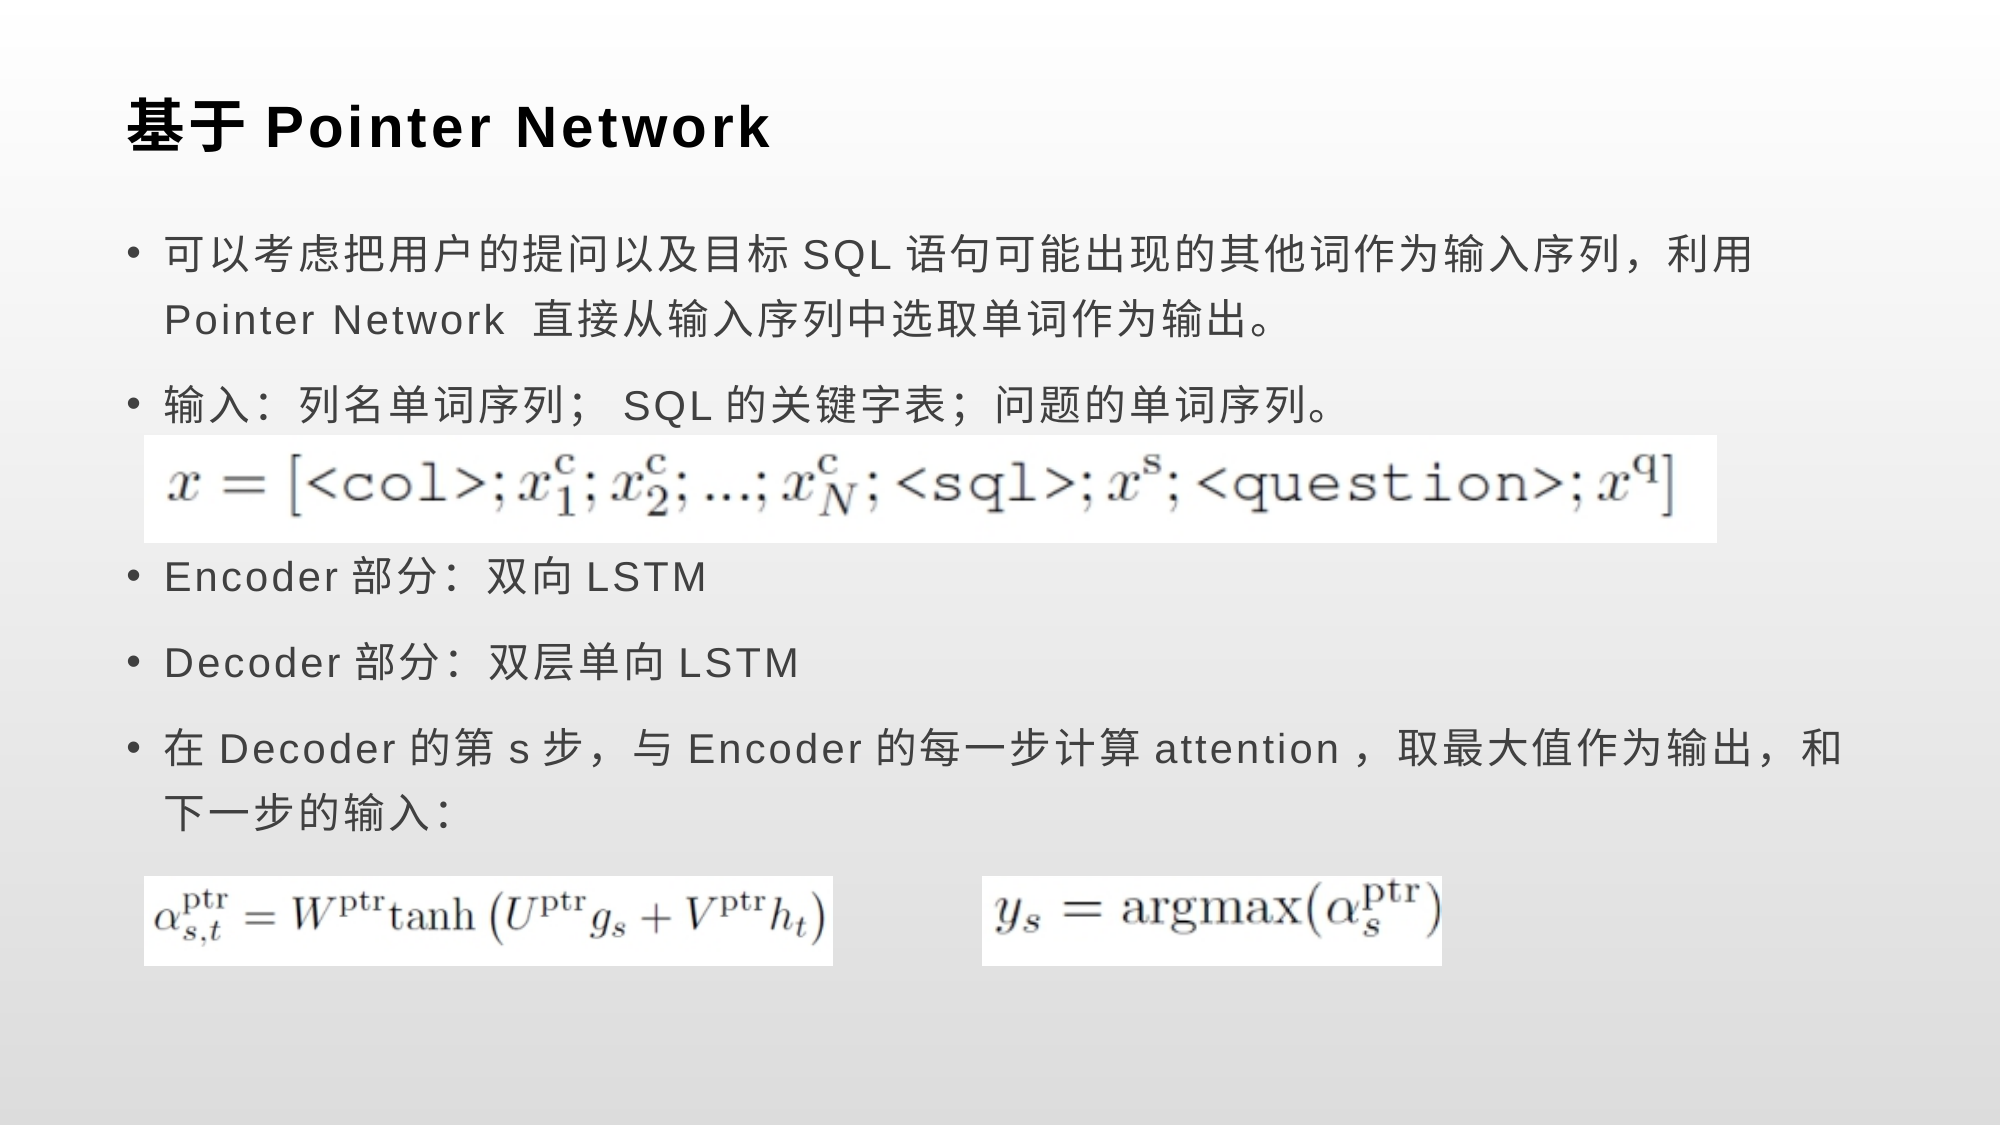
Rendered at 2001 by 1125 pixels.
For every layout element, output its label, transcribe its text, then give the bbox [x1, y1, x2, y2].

picture [982, 876, 1442, 966]
picture [144, 435, 1717, 543]
title 基于Pointer Network [109, 70, 1891, 178]
picture [144, 876, 833, 966]
list 可以考虑把用户的提问以及目标SQL语句可能出现的其他词作为输入序列，利用Pointer Network 直接从输入序列中选取单词作为输出。 输入：列名单词序列；SQL的关键字表；问题的单词序列。 Encoder部分：双向LSTM Decoder部分：双层单向LSTM 在Decoder的第s步，与Encoder的每一步计算attention，取最大值作为输出，和下一步的输入： [109, 212, 1891, 1040]
